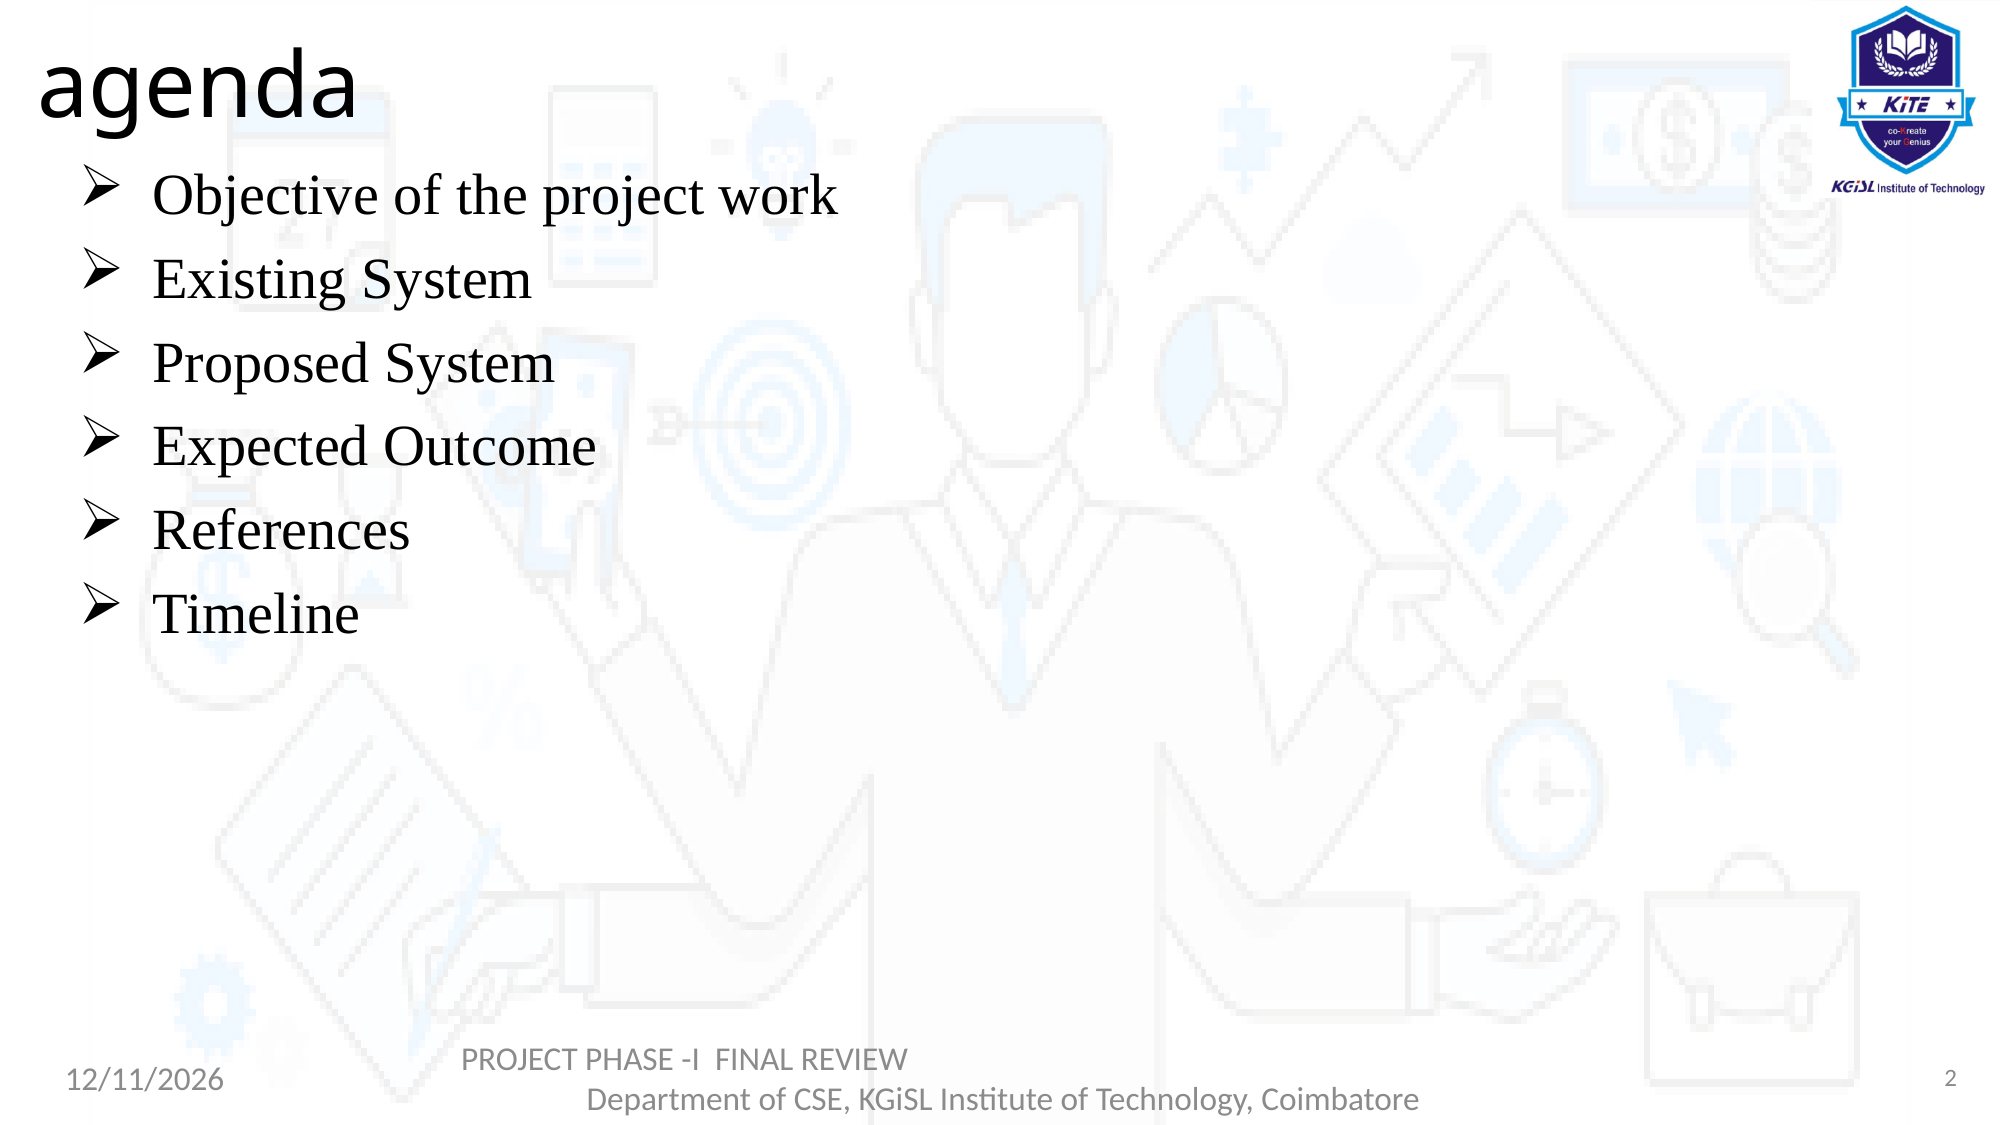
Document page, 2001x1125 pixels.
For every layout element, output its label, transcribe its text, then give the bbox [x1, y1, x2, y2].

slide_number 2 [1880, 1046, 1973, 1107]
picture [1812, 0, 2000, 198]
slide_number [49, 1047, 268, 1108]
list Objective of the project work Existing System Proposed System Expected Outcome References Timeline [49, 156, 1775, 1018]
footer PROJECT PHASE -I FINAL REVIEW Department of CSE, KGiSL Institute of Technology, Coimbatore [444, 1047, 1555, 1108]
title agenda [22, 18, 1748, 157]
